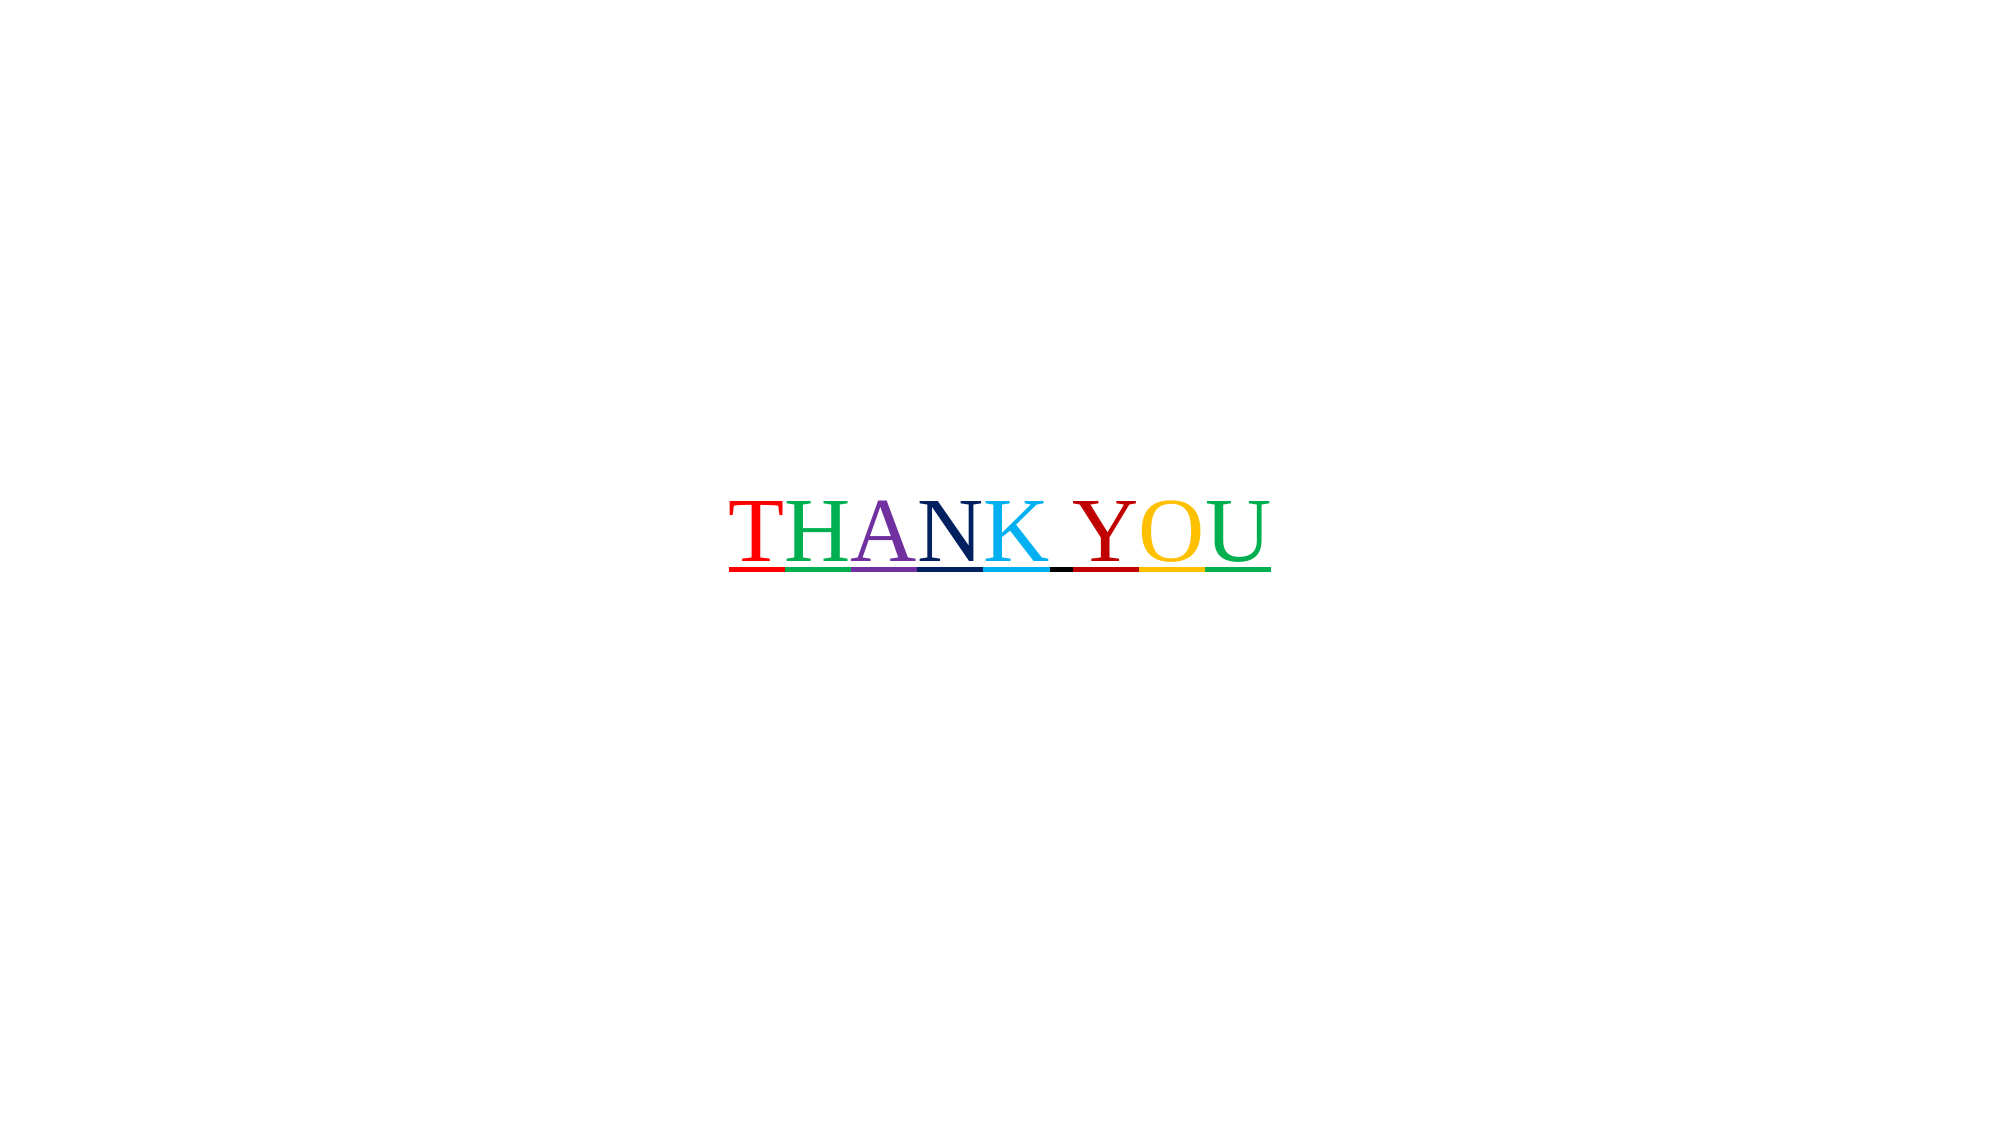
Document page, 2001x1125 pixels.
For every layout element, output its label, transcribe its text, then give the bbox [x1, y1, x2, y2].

list THANK YOU [137, 474, 1863, 674]
